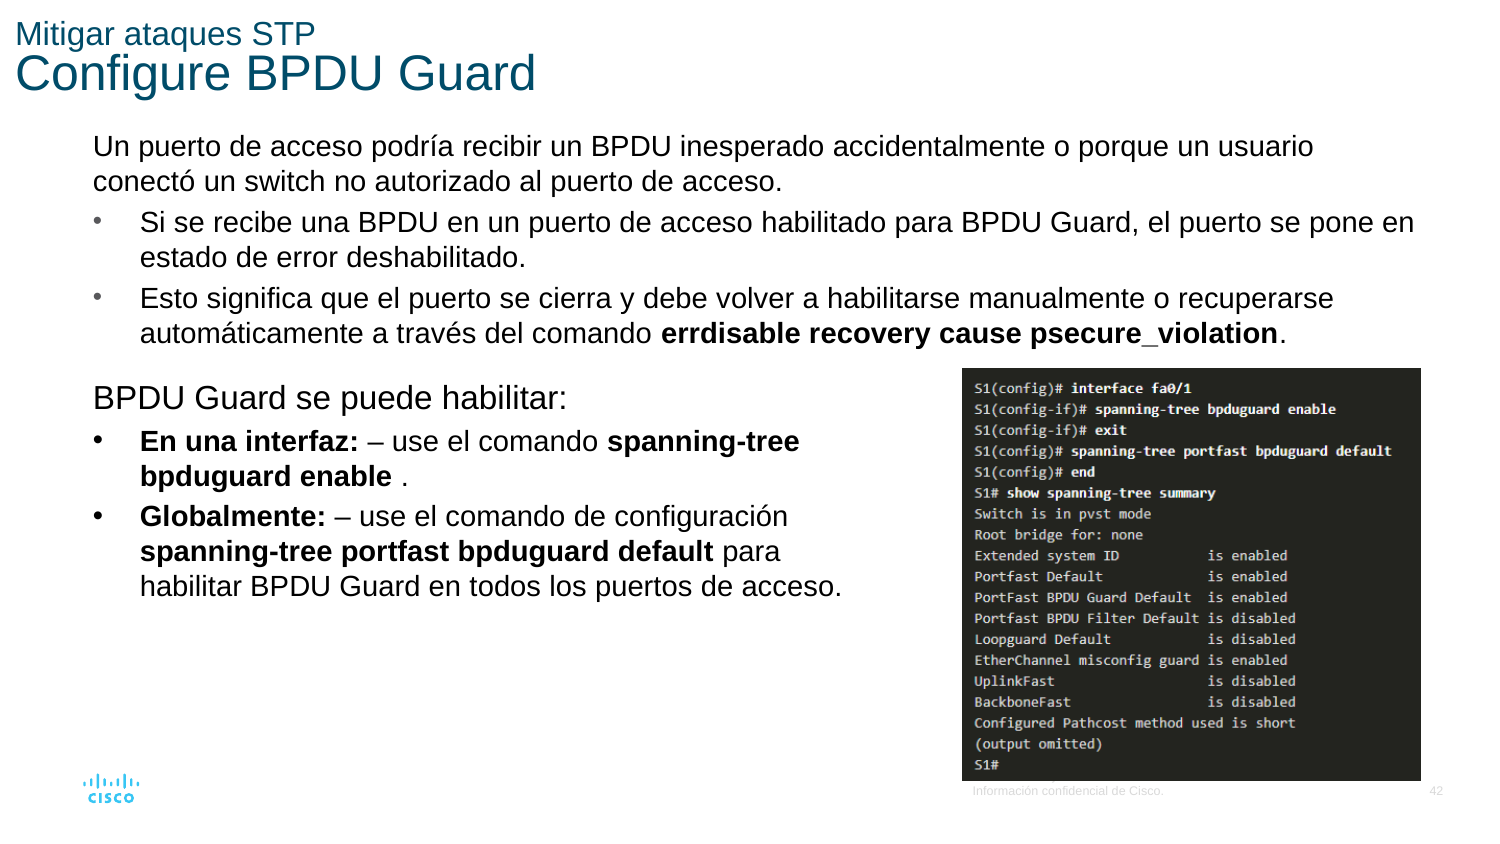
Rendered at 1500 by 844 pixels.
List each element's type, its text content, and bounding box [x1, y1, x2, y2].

title Mitigar ataques STP Configure BPDU Guard [0, 0, 1369, 121]
list Un puerto de acceso podría recibir un BPDU inesperado accidentalmente o porque un usuario conectó un switch no autorizado al puerto de acceso. Si se recibe una BPDU en un puerto de acceso habilitado para BPDU Guard, el puerto se pone en estado de error deshabilitado. Esto significa que el puerto se cierra y debe volver a habilitarse manualmente o recuperarse automáticamente a través del comando errdisable recovery cause psecure_violation. [77, 120, 1437, 357]
picture [961, 368, 1421, 781]
text_box BPDU Guard se puede habilitar: En una interfaz: – use el comando spanning-tree bpduguard enable . Globalmente: – use el comando de configuración spanning-tree portfast bpduguard default para habilitar BPDU Guard en todos los puertos de acceso. [77, 368, 878, 700]
